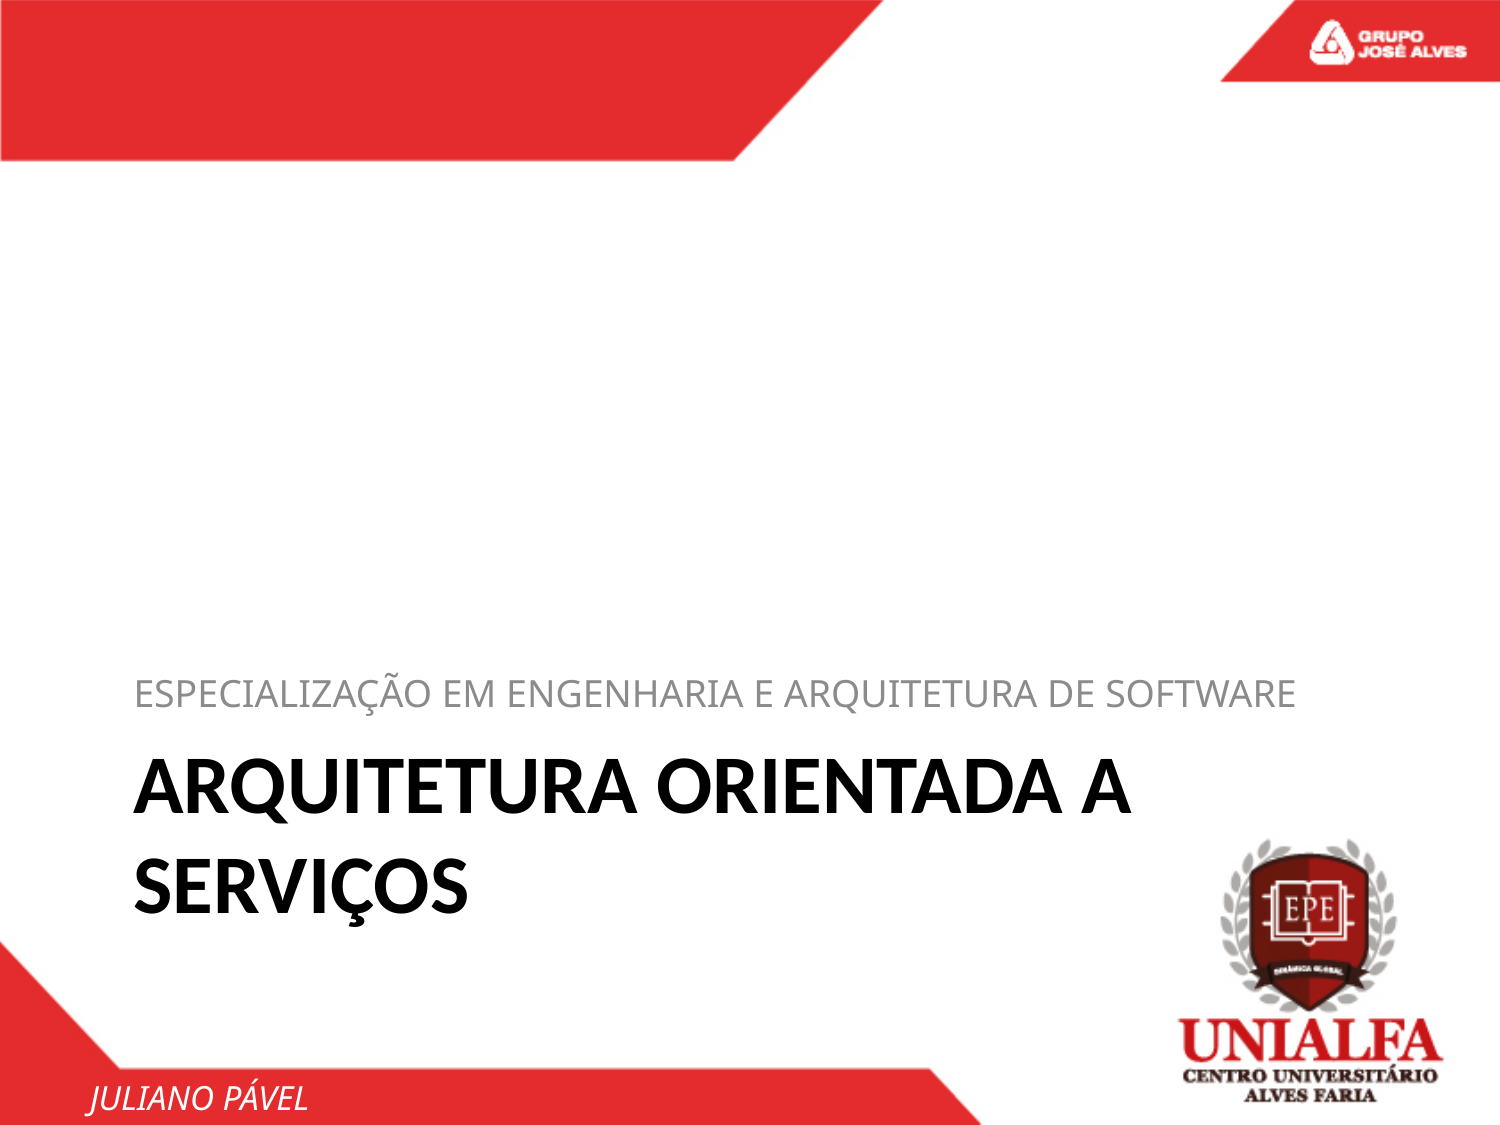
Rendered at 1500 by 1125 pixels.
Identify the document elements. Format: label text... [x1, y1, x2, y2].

list ESPECIALIZAÇÃO EM ENGENHARIA E ARQUITETURA DE SOFTWARE [118, 476, 1394, 723]
picture [0, 0, 1500, 1125]
title ARQUITETURA ORIENTADA A SERVIÇOS [118, 723, 1394, 947]
text_box JULIANO PÁVEL [75, 1069, 723, 1125]
